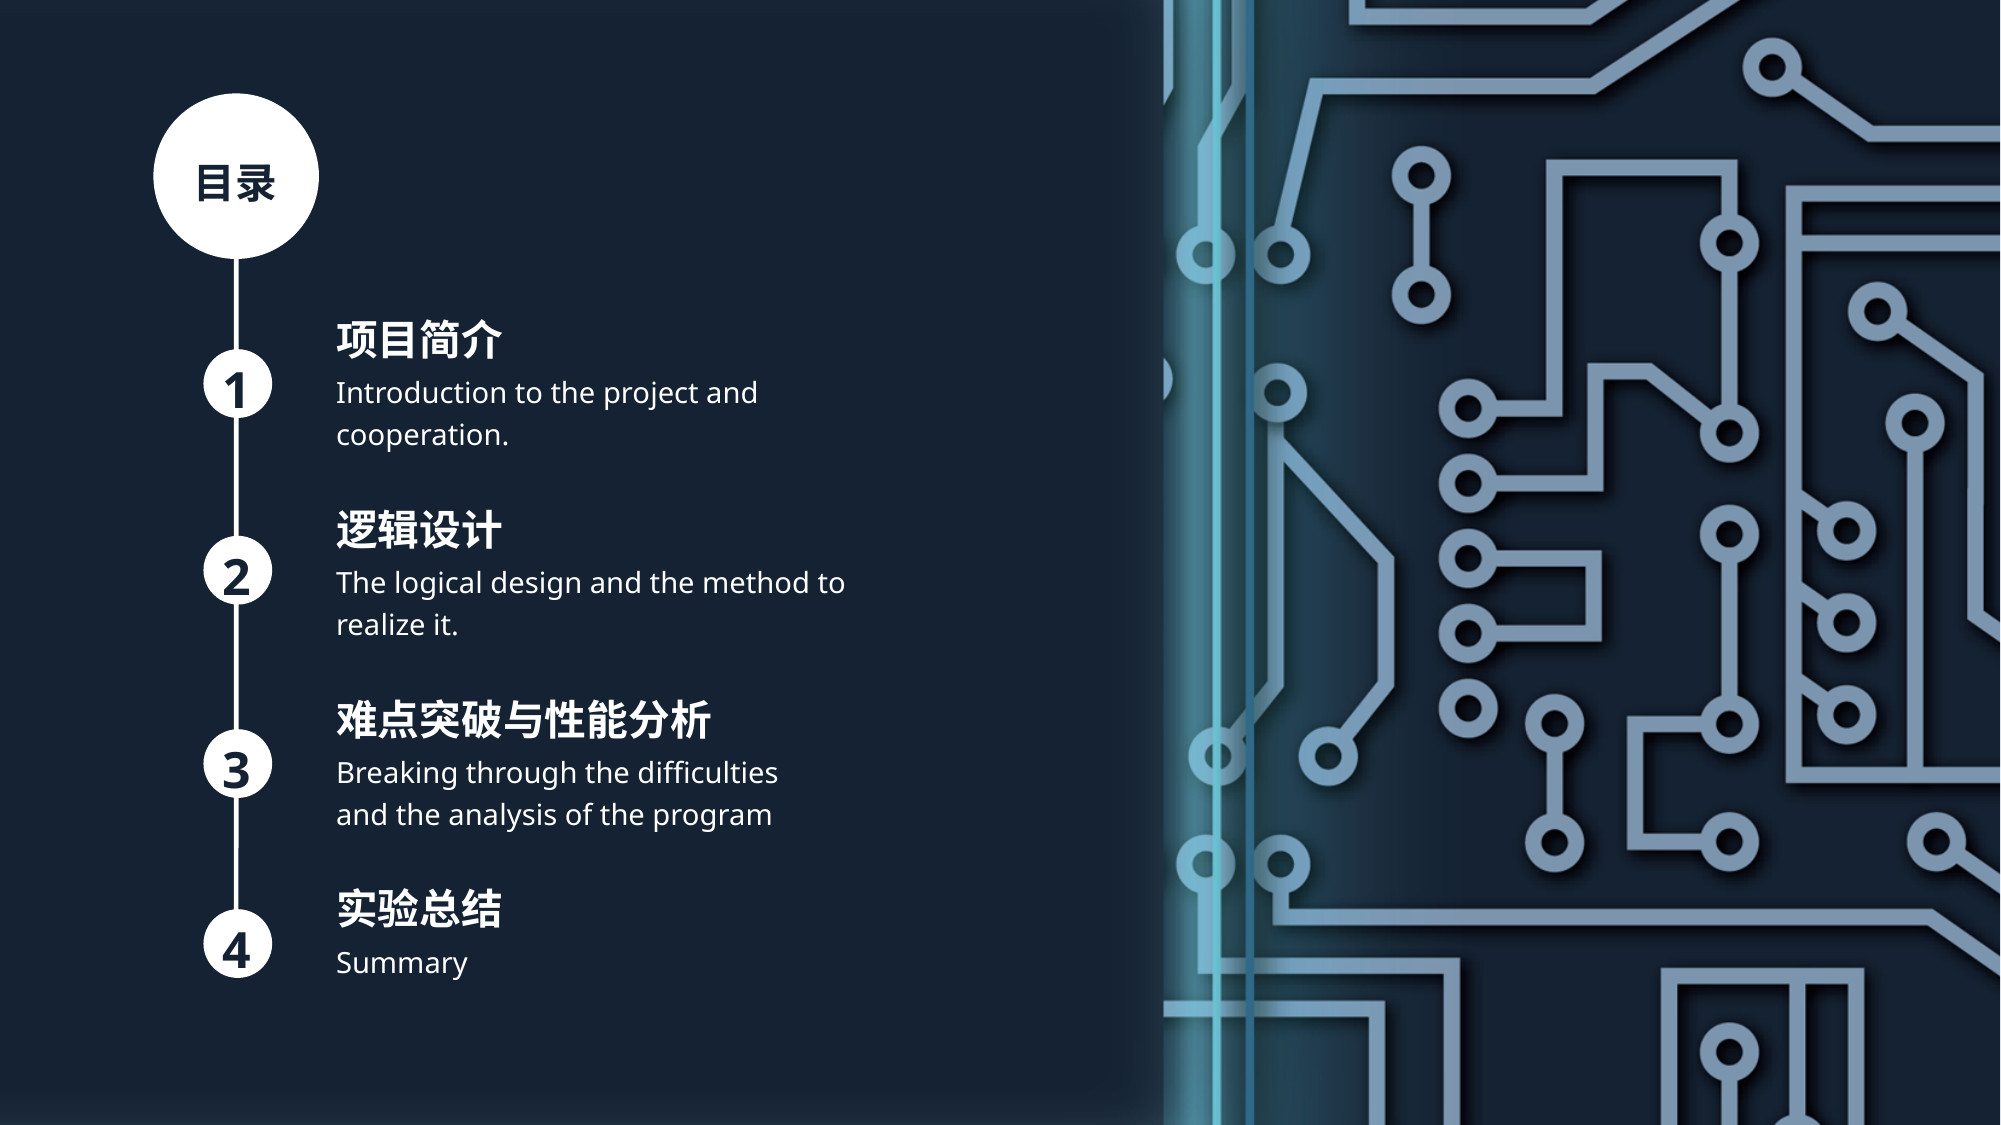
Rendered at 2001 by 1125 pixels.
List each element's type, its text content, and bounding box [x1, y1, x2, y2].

text_box 难点突破与性能分析 [321, 675, 730, 740]
text_box 实验总结 [321, 865, 730, 929]
text_box Breaking through the difficulties and the analysis of the program [321, 740, 955, 839]
text_box 逻辑设计 [321, 486, 730, 550]
picture [0, 0, 2001, 1125]
text_box The logical design and the method to realize it. [321, 550, 955, 649]
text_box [153, 93, 319, 981]
text_box 项目简介 [321, 296, 730, 360]
text_box Introduction to the project and cooperation. [321, 360, 955, 459]
text_box Summary [321, 929, 955, 987]
